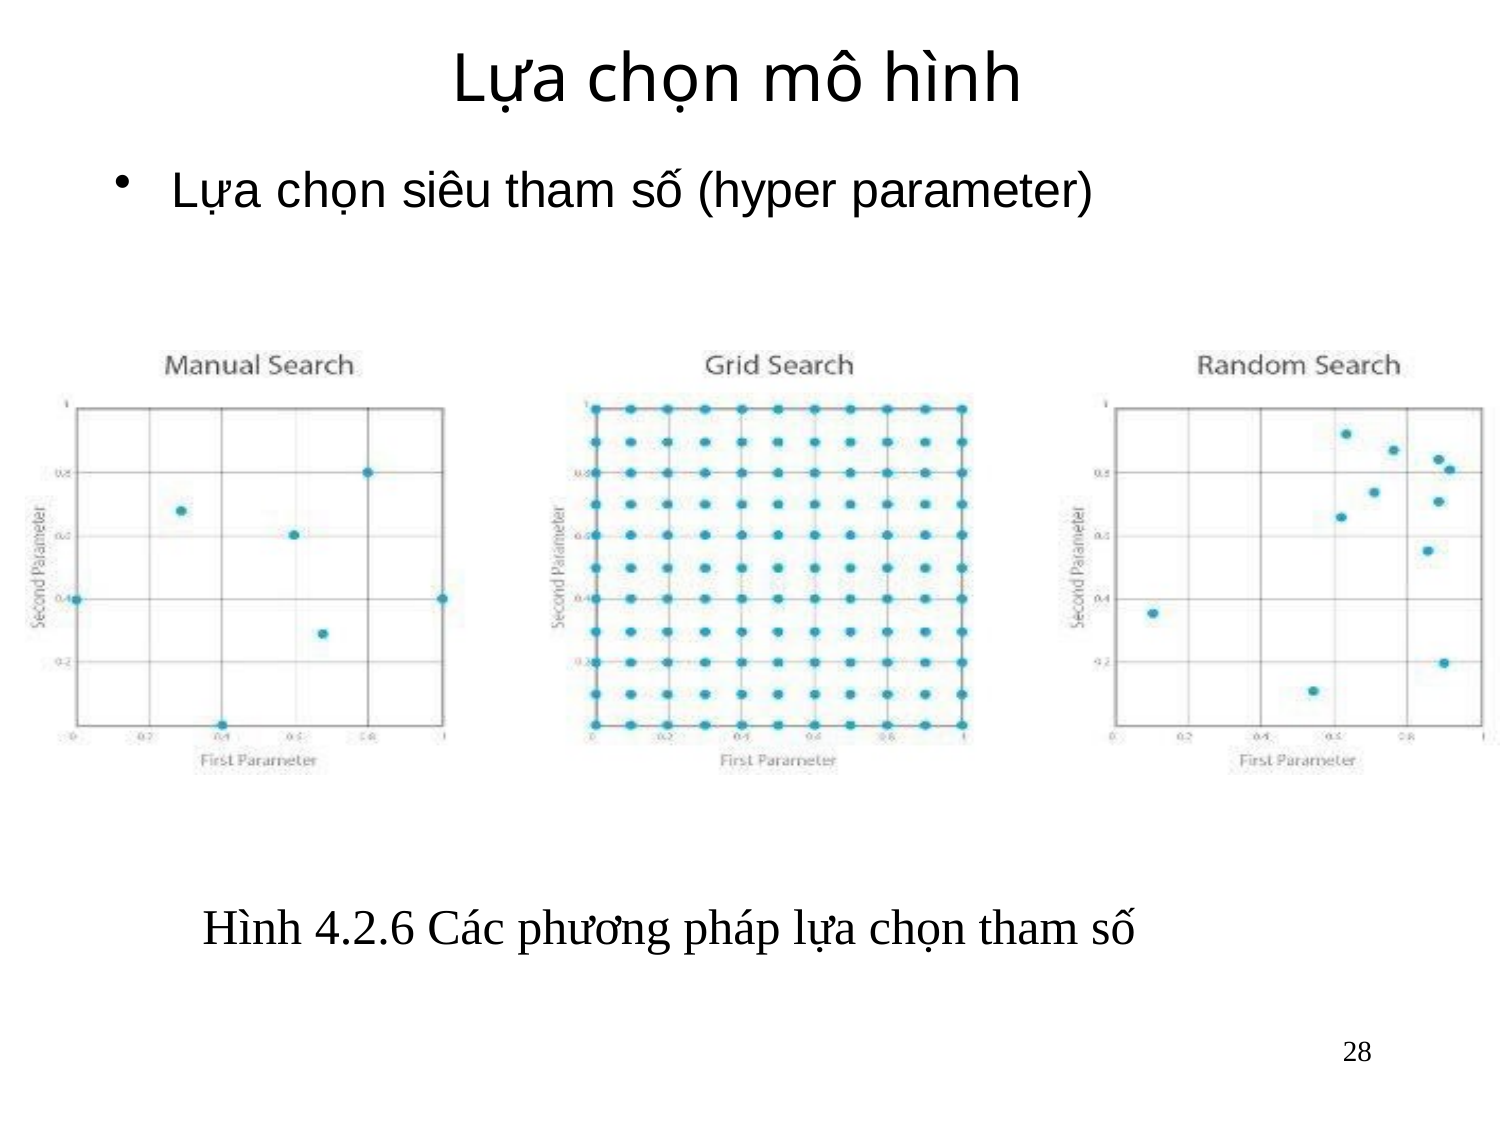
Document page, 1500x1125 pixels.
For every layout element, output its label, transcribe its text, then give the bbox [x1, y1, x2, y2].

slide_number 28 [1074, 1025, 1388, 1100]
title Lựa chọn mô hình [99, 24, 1375, 125]
list Lựa chọn siêu tham số (hyper parameter) [99, 149, 1375, 225]
text_box Hình 4.2.6 Các phương pháp lựa chọn tham số [187, 887, 1163, 963]
text_box [24, 350, 1500, 775]
